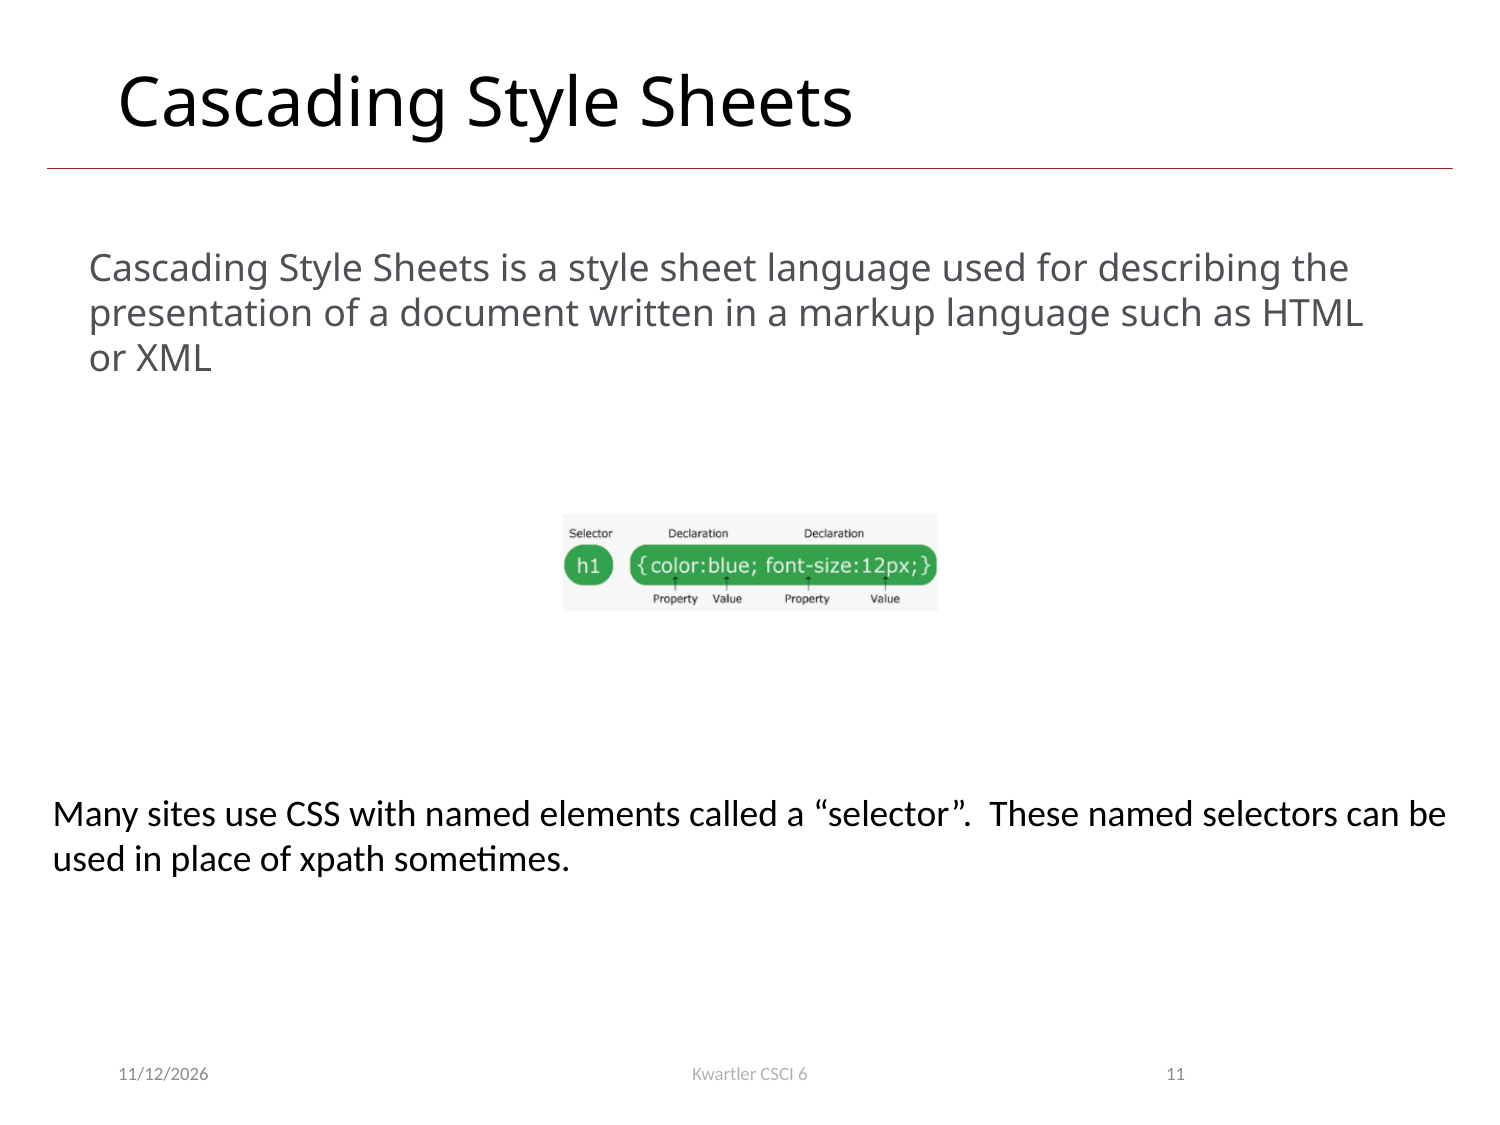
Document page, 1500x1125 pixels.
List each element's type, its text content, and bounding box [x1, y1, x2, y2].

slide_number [103, 1042, 441, 1103]
slide_number 11 [1059, 1042, 1200, 1103]
footer Kwartler CSCI 6 [496, 1042, 1004, 1103]
picture [561, 514, 939, 611]
text_box Cascading Style Sheets is a style sheet language used for describing the presentation of a document written in a markup language such as HTML or XML [73, 236, 1397, 387]
title Cascading Style Sheets [103, 59, 1397, 157]
text_box Many sites use CSS with named elements called a “selector”. These named selectors can be used in place of xpath sometimes. [37, 781, 1466, 886]
